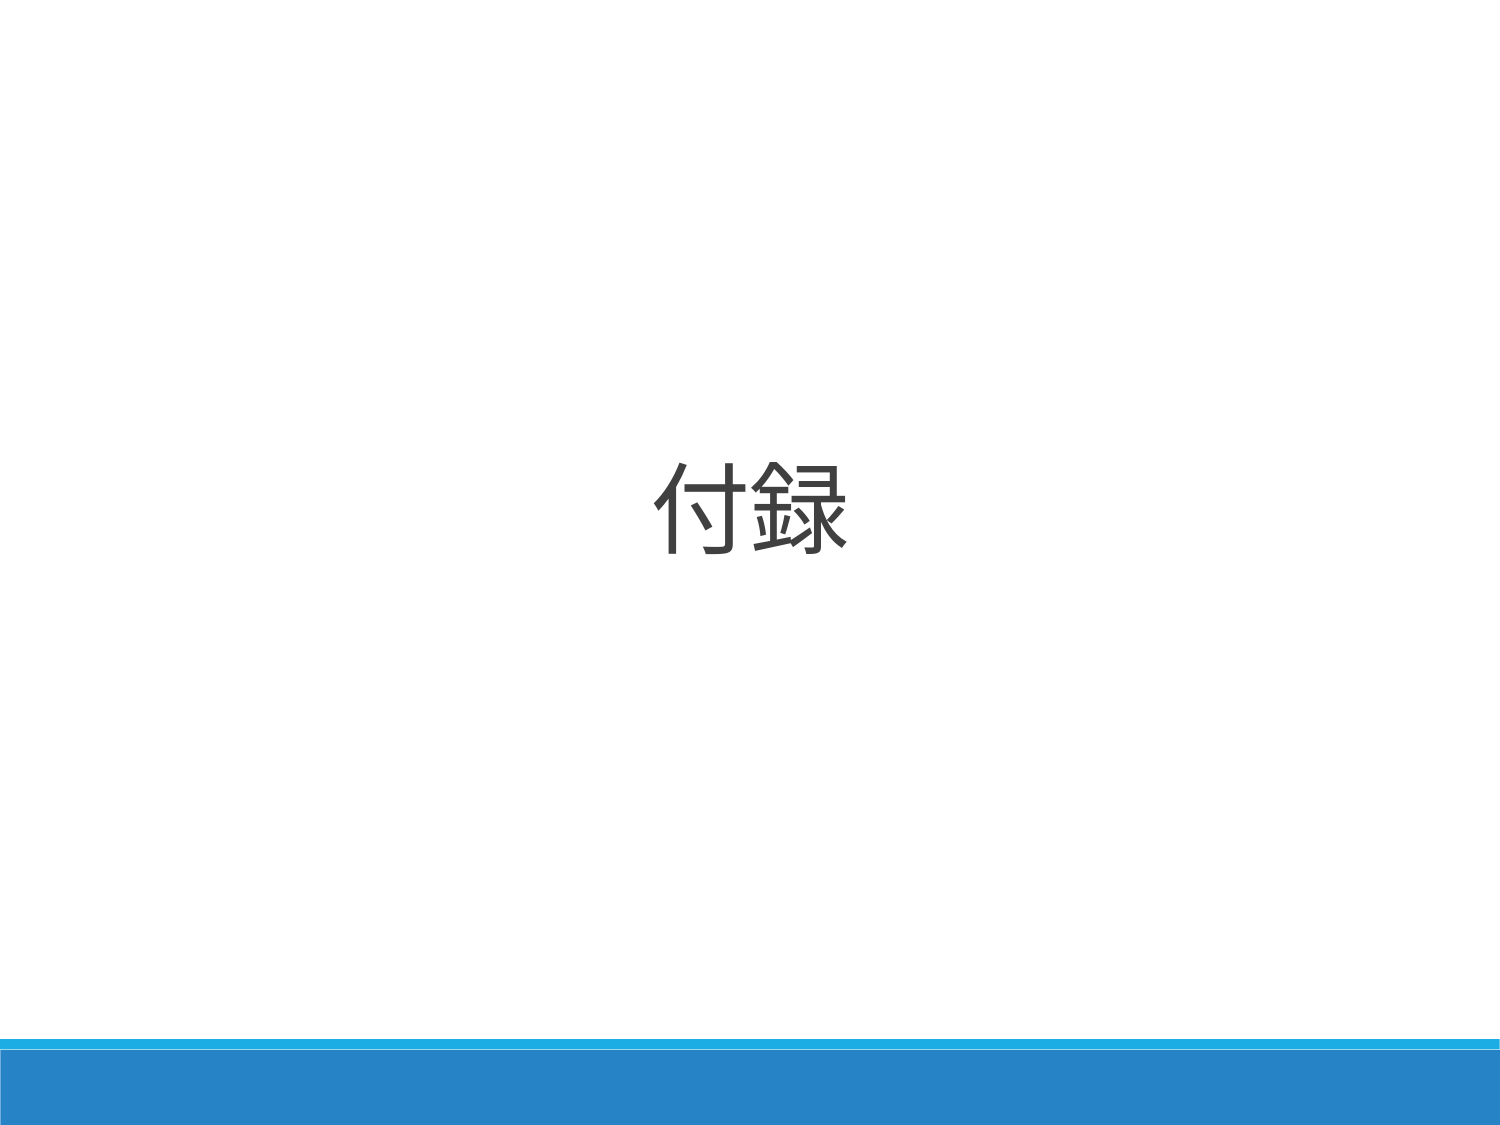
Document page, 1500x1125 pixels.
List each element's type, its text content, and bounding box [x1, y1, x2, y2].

text_box 付録 [131, 457, 1369, 563]
